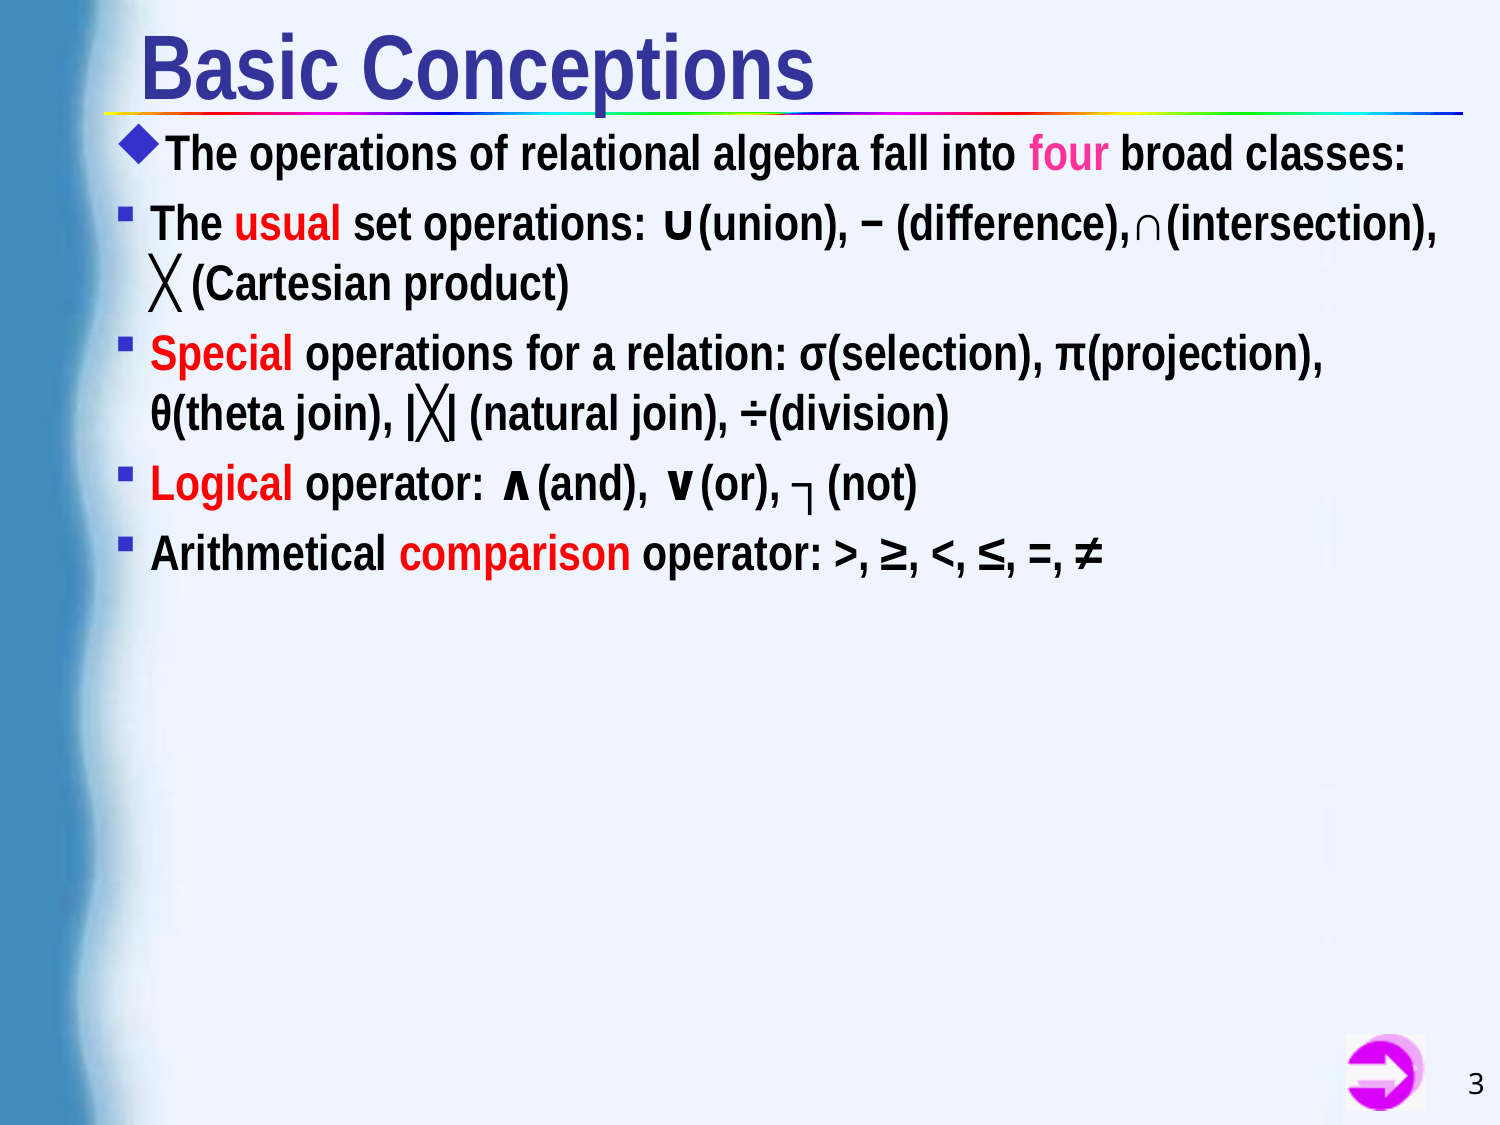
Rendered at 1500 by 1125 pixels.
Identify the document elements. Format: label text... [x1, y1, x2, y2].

slide_number 3 [1429, 1037, 1500, 1113]
picture [0, 0, 1500, 1125]
text_box The operations of relational algebra fall into four broad classes: The usual set operations: ∪(union), − (difference),∩(intersection), ╳ (Cartesian product) Special operations for a relation: σ(selection), π(projection), θ(theta join), |╳| (natural join), ÷(division) Logical operator: ∧(and), ∨(or), ┐(not) Arithmetical comparison operator: >, ≥, <, ≤, =, ≠ [100, 113, 1471, 589]
title Basic Conceptions [125, 12, 1404, 113]
